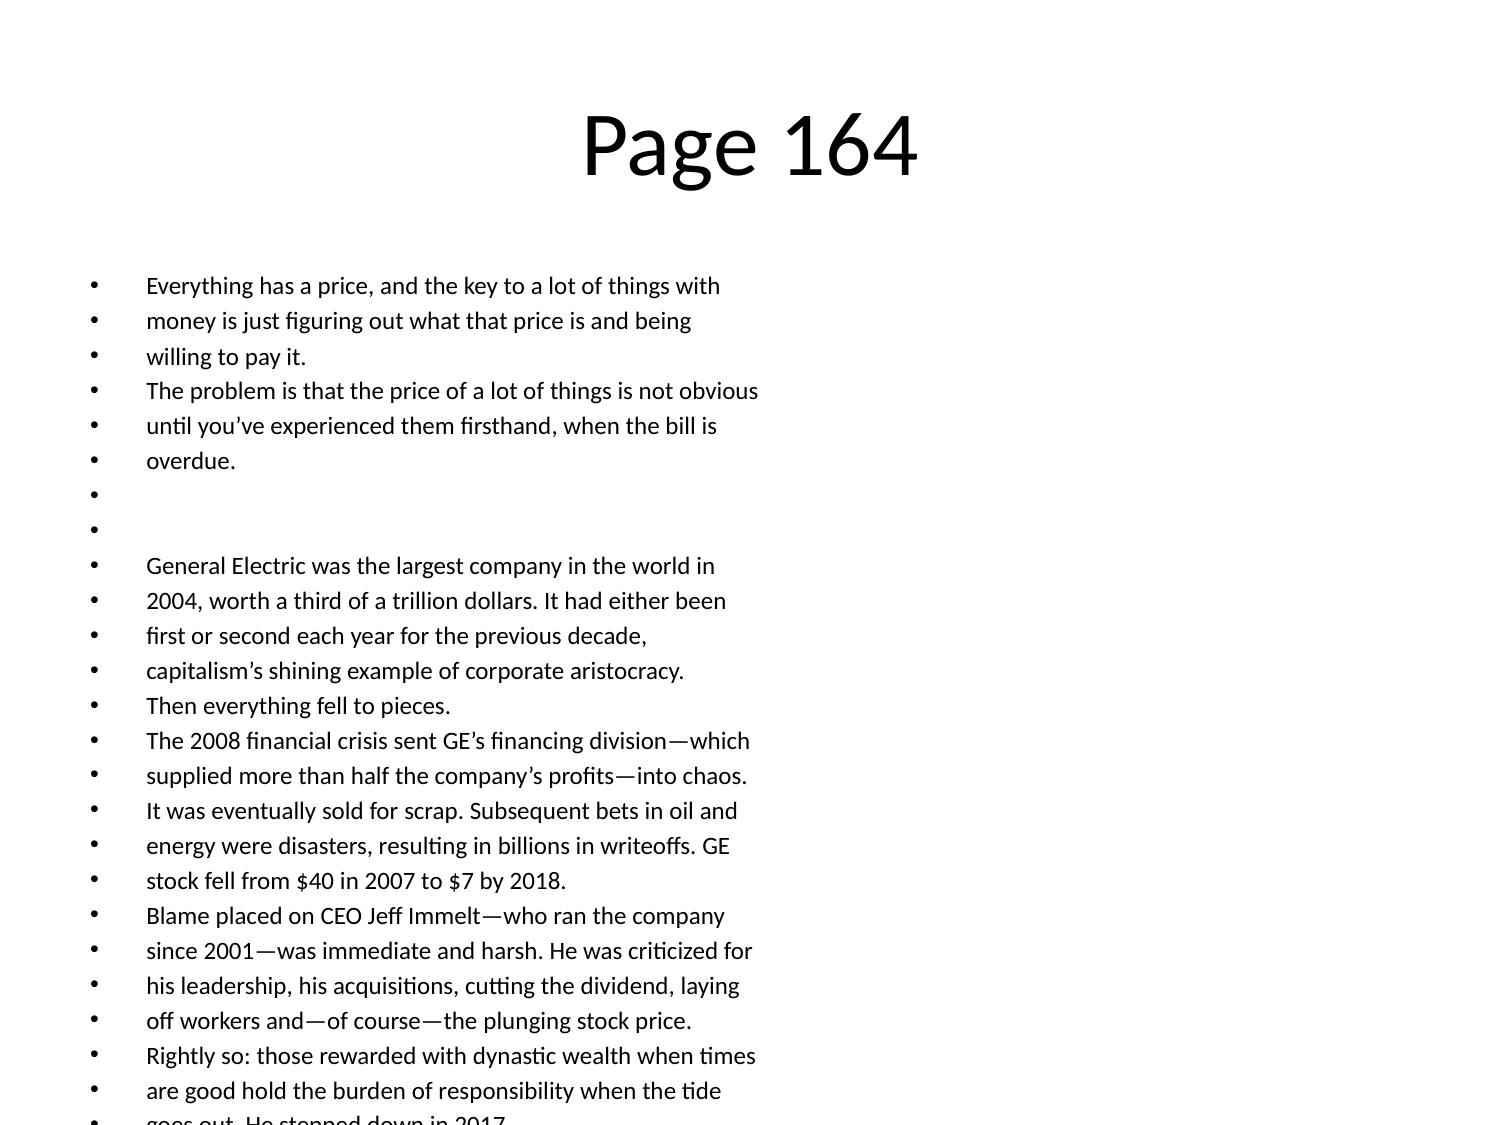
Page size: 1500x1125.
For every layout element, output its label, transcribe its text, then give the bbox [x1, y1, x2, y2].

title Page 164 [75, 45, 1425, 233]
list Everything has a price, and the key to a lot of things with money is just ﬁguring out what that price is and being willing to pay it. The problem is that the price of a lot of things is not obvious until you’ve experienced them ﬁrsthand, when the bill is overdue. General Electric was the largest company in the world in 2004, worth a third of a trillion dollars. It had either been ﬁrst or second each year for the previous decade, capitalism’s shining example of corporate aristocracy. Then everything fell to pieces. The 2008 ﬁnancial crisis sent GE’s ﬁnancing division—which supplied more than half the company’s proﬁts—into chaos. It was eventually sold for scrap. Subsequent bets in oil and energy were disasters, resulting in billions in writeoﬀs. GE stock fell from $40 in 2007 to $7 by 2018. Blame placed on CEO Jeﬀ Immelt—who ran the company since 2001—was immediate and harsh. He was criticized for his leadership, his acquisitions, cutting the dividend, laying oﬀ workers and—of course—the plunging stock price. Rightly so: those rewarded with dynastic wealth when times are good hold the burden of responsibility when the tide goes out. He stepped down in 2017. But Immelt said something insightful on his way out. Responding to critics who said his actions were wrong and what he should have done was obvious, Immelt told his [75, 262, 1425, 1005]
